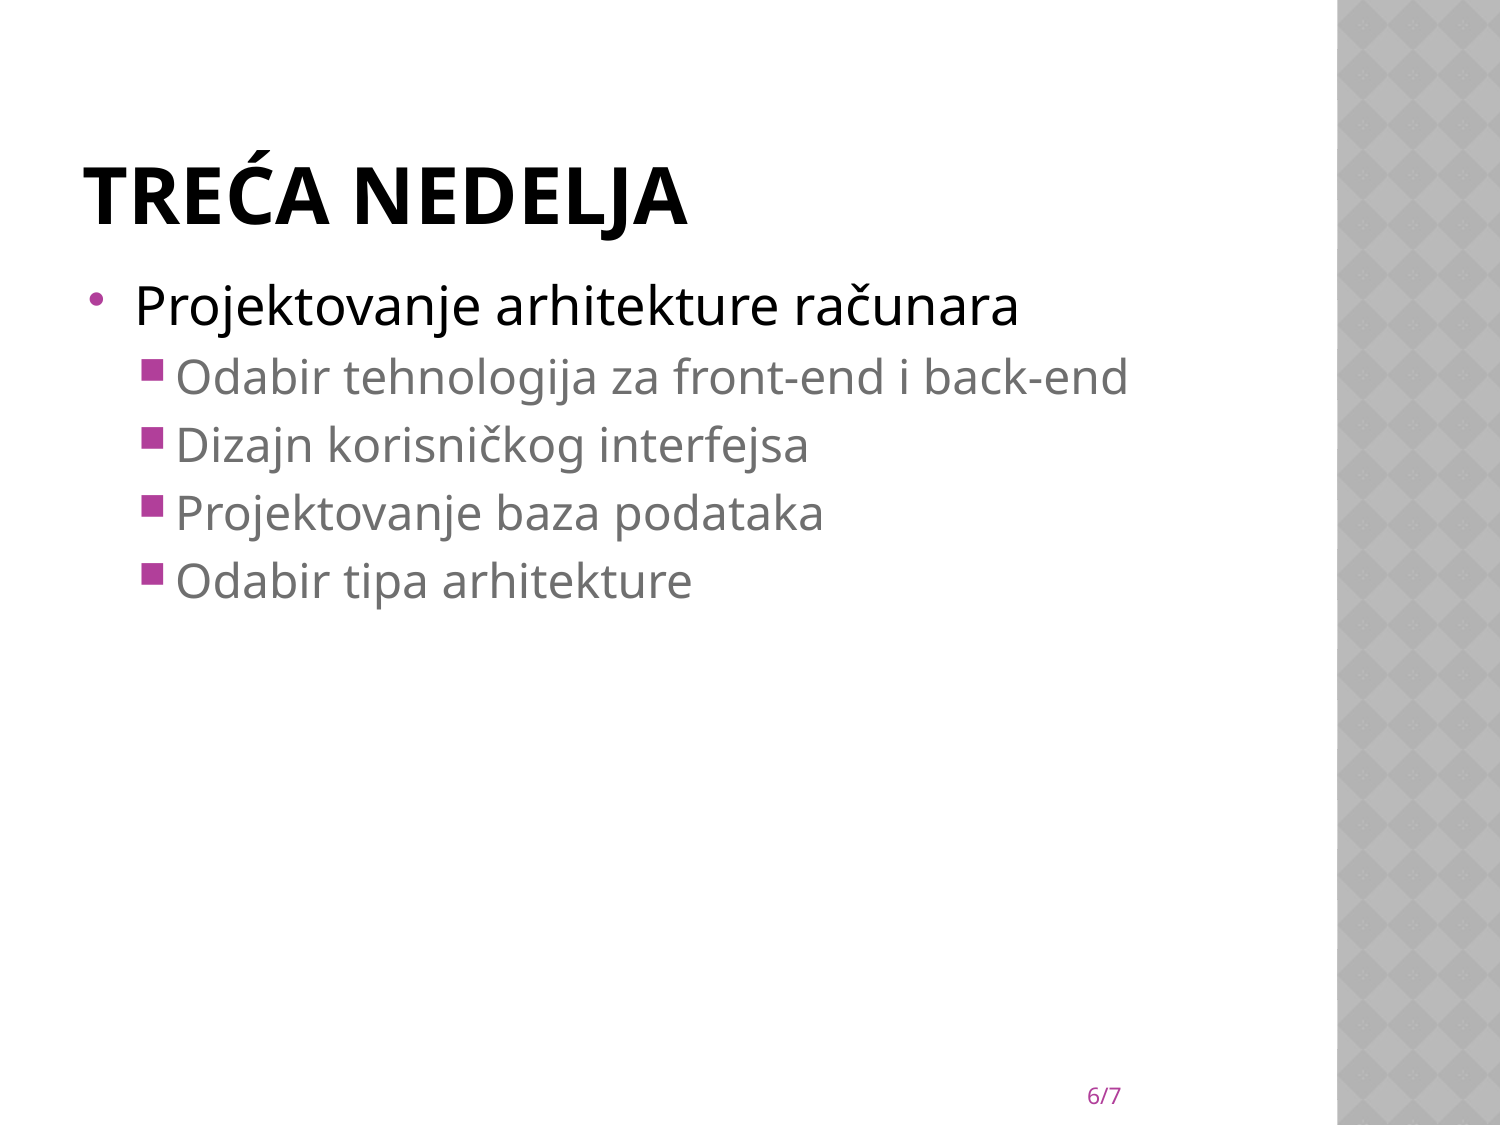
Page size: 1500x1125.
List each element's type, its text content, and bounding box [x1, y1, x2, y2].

slide_number 6/7 [1025, 1075, 1122, 1113]
list Projektovanje arhitekture računara Odabir tehnologija za front-end i back-end Dizajn korisničkog interfejsa Projektovanje baza podataka Odabir tipa arhitekture [75, 264, 1263, 1059]
title Treća nedelja [75, 52, 1263, 240]
